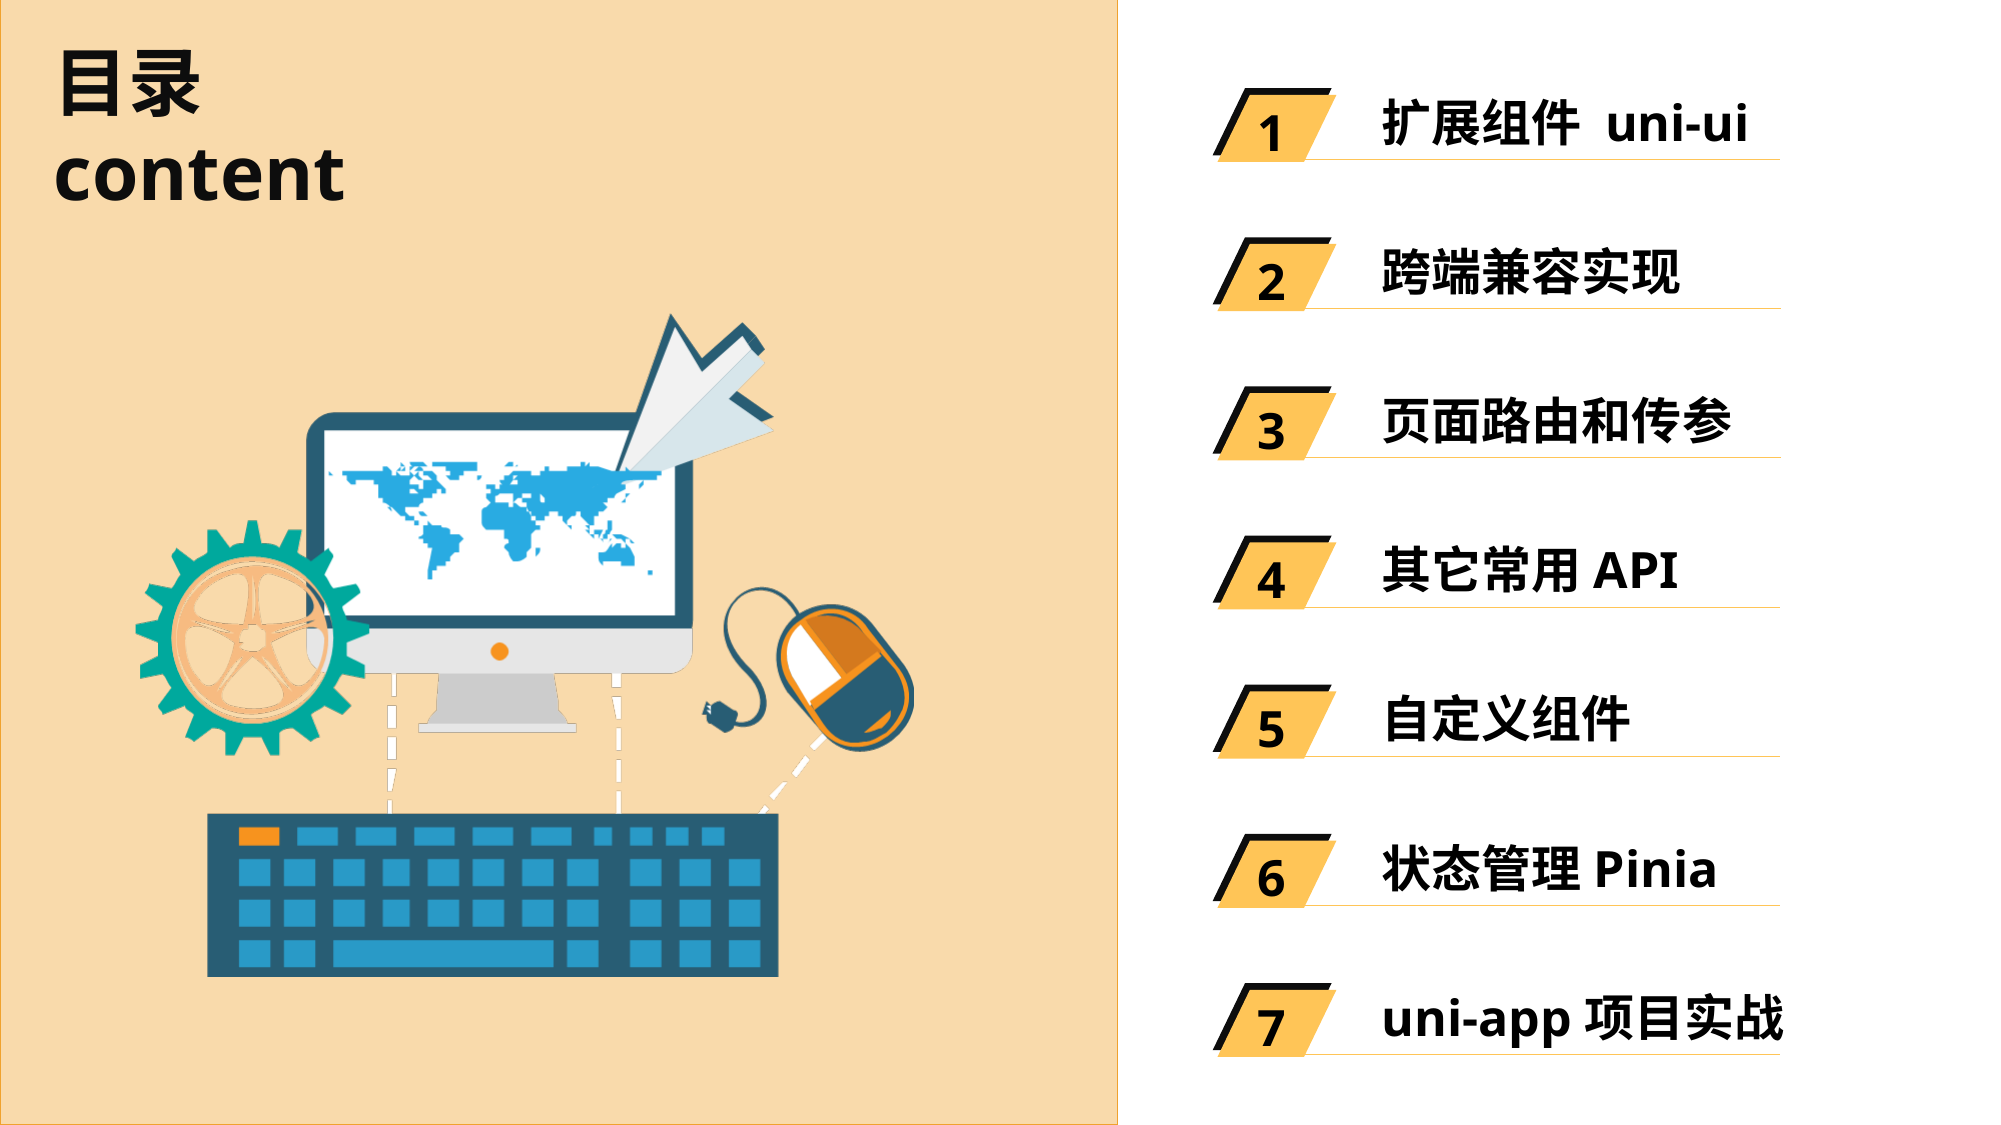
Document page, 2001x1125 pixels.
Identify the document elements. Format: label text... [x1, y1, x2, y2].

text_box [1212, 531, 1846, 617]
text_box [1212, 232, 1798, 319]
text_box [0, 0, 1118, 1125]
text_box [1212, 978, 1846, 1065]
text_box 目录 content [39, 28, 377, 223]
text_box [1212, 83, 1840, 170]
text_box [1212, 680, 1846, 766]
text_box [1212, 829, 1846, 915]
picture [131, 313, 914, 977]
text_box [1212, 382, 1840, 468]
